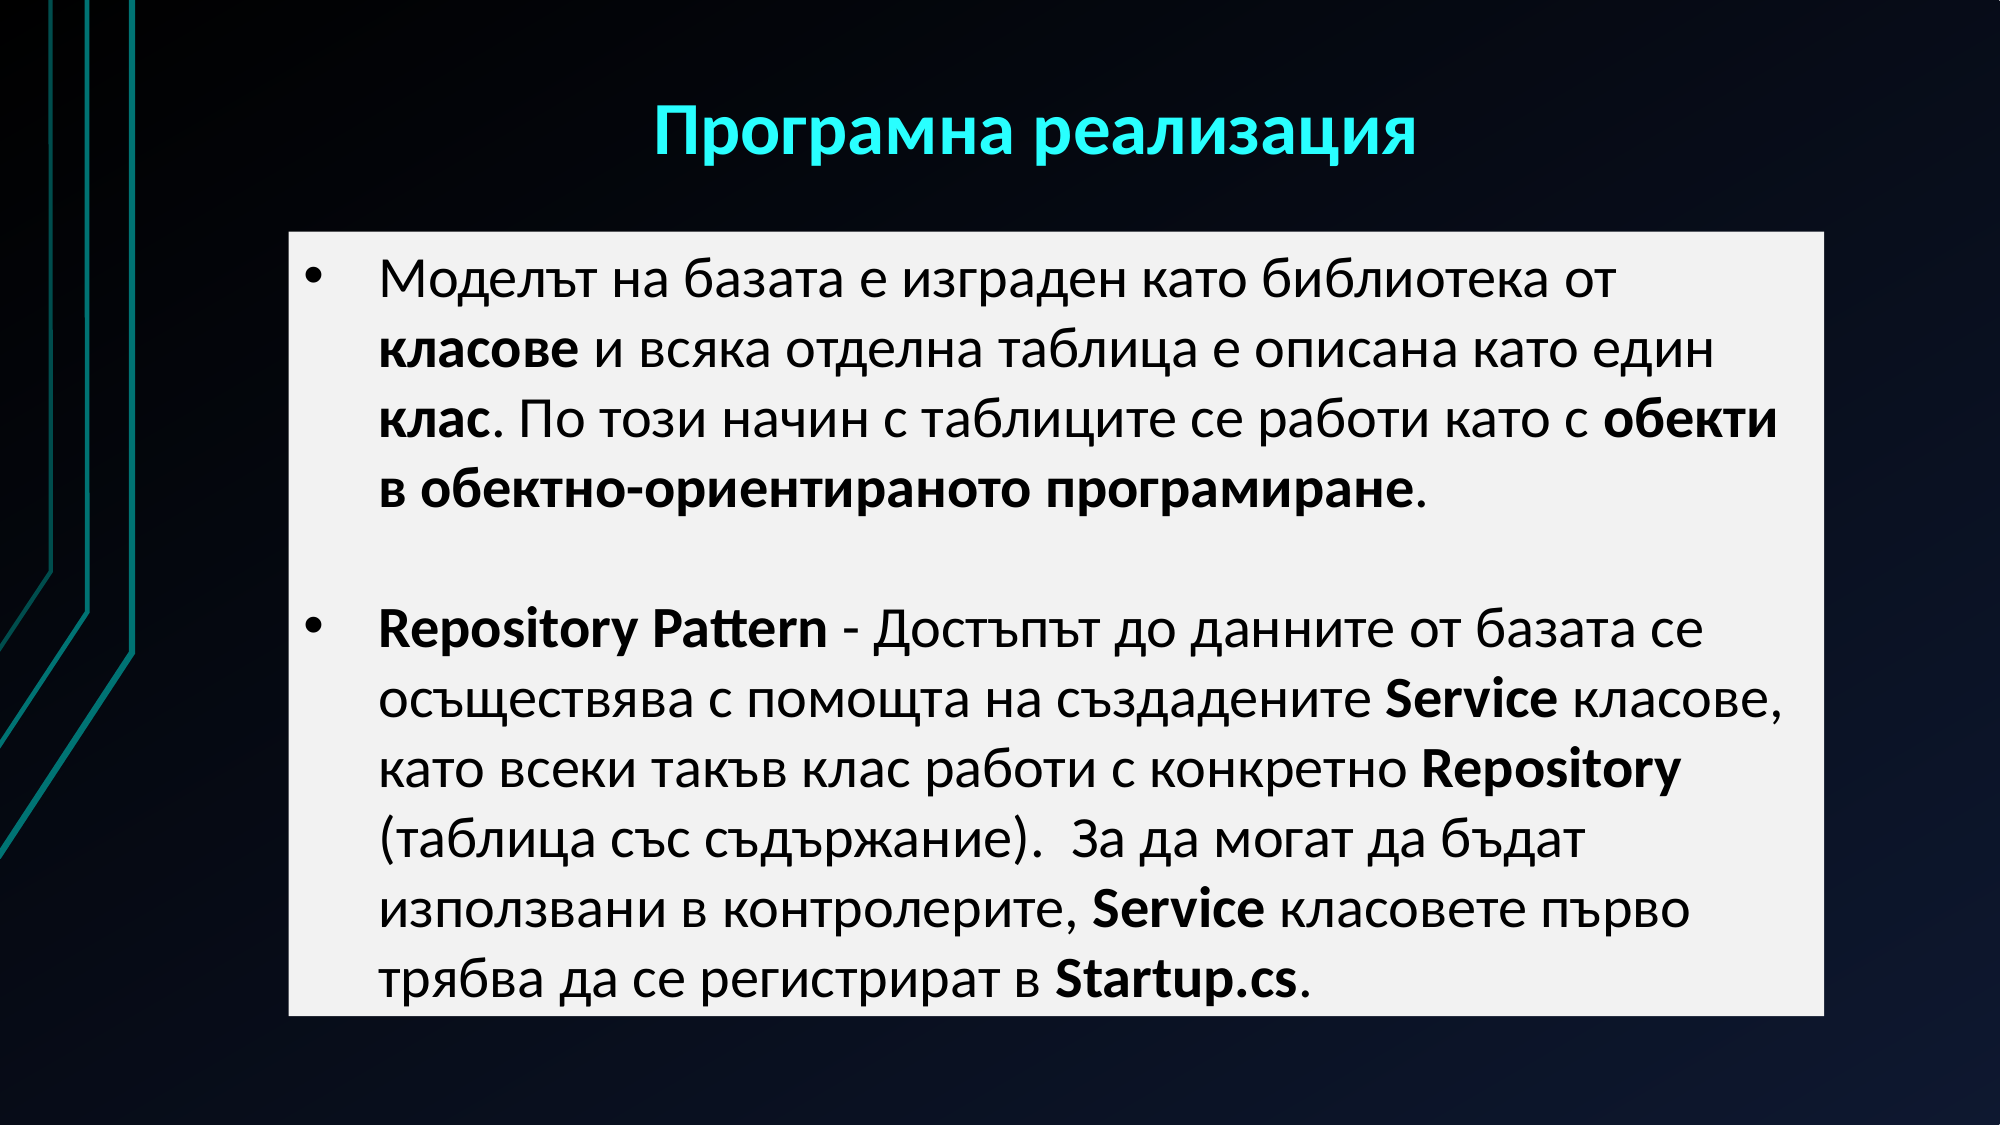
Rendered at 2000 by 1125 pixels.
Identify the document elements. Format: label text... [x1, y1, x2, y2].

text_box Програмна реализация [638, 71, 1435, 177]
text_box Моделът на базата е изграден като библиотека от класове и всяка отделна таблица е описана като един клас. По този начин с таблиците се работи като с обекти в обектно-ориентираното програмиране. Repository Pattern - Достъпът до данните от базата се осъществява с помощта на създадените Service класове, като всеки такъв клас работи с конкретно Repository (таблица със съдържание). За да могат да бъдат използвани в контролерите, Service класовете първо трябва да се регистрират в Startup.cs. [288, 231, 1825, 1017]
